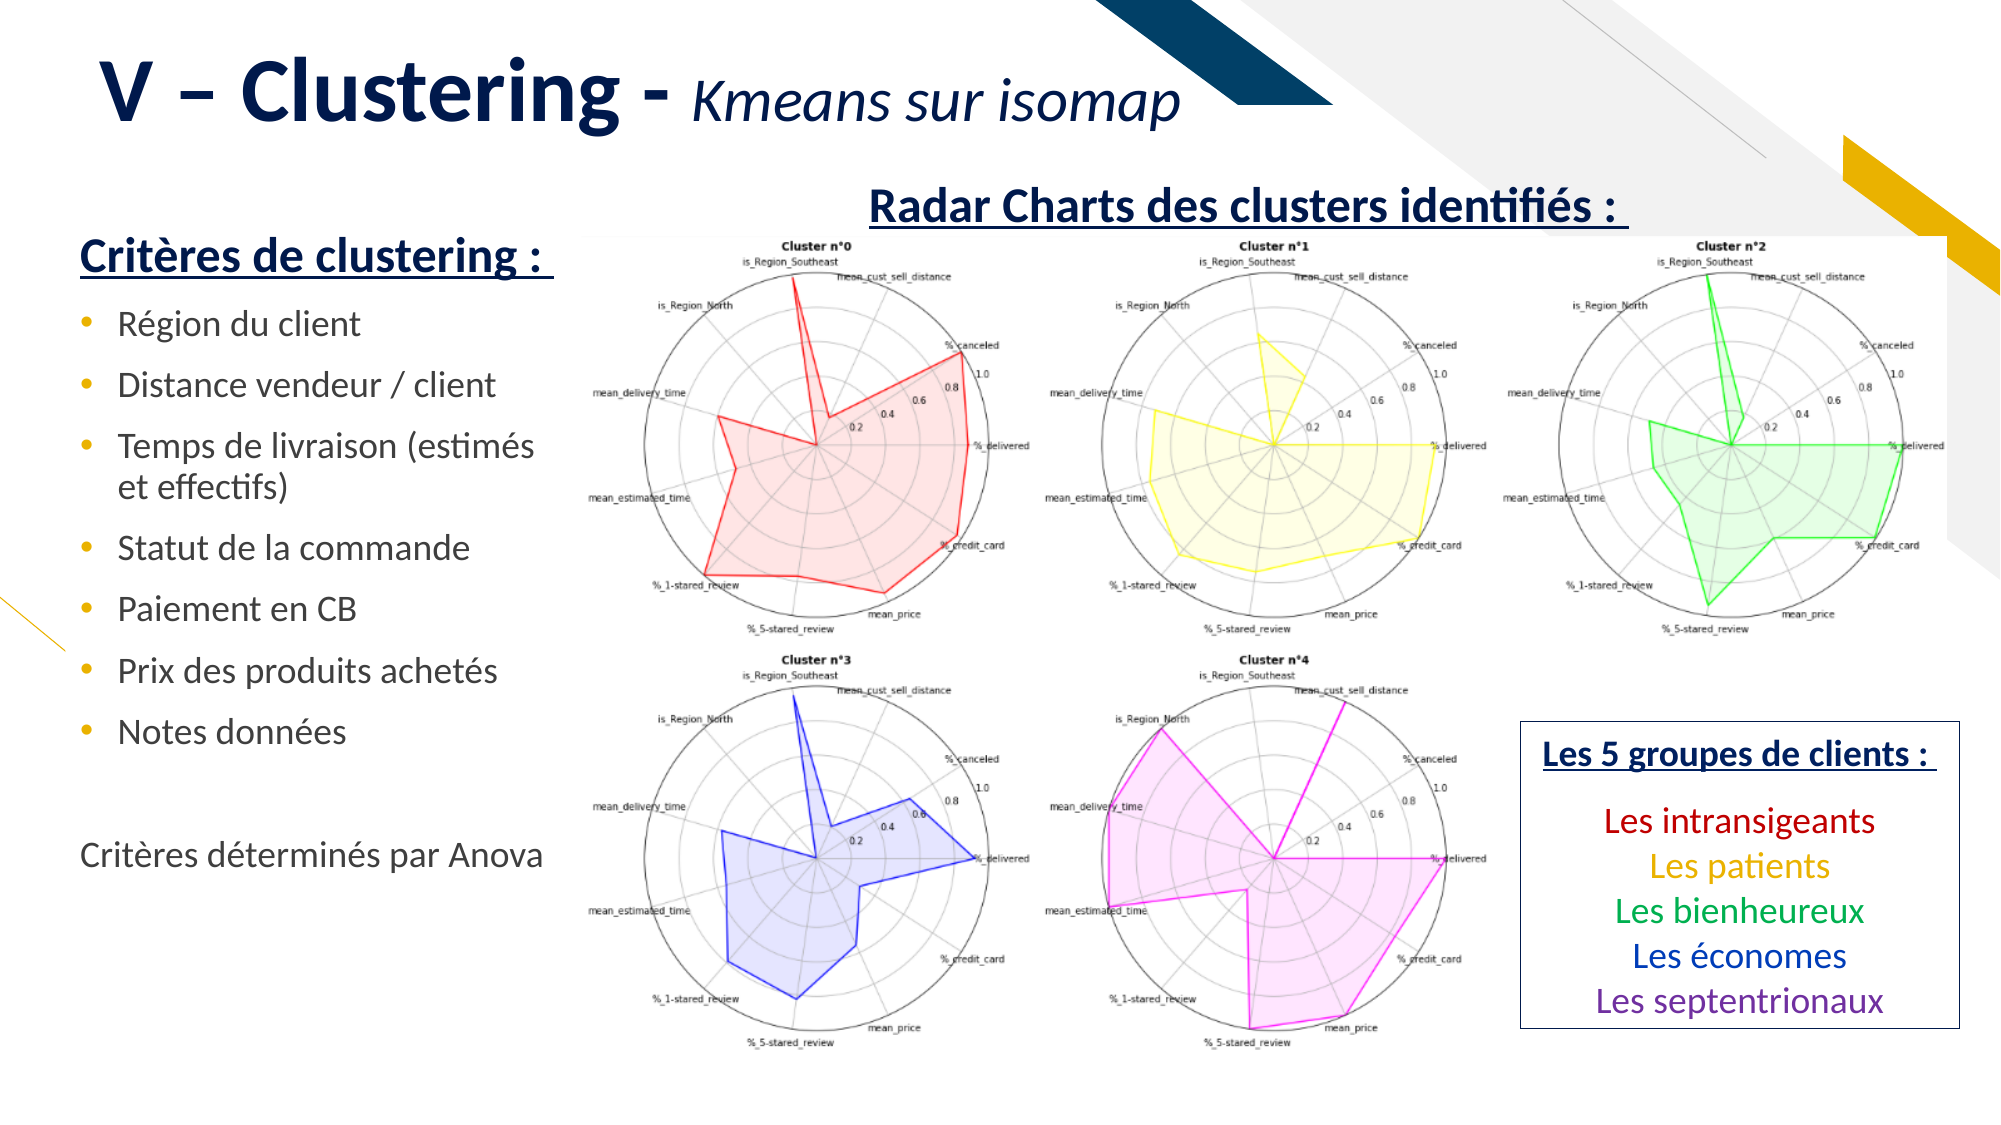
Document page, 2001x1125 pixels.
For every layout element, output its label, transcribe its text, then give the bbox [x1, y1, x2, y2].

list Critères de clustering : Région du client Distance vendeur / client Temps de livraison (estimés et effectifs) Statut de la commande Paiement en CB Prix des produits achetés Notes données Critères déterminés par Anova [65, 221, 570, 1010]
text_box Les 5 groupes de clients : Les intransigeants Les patients Les bienheureux Les économes Les septentrionaux [1947, 721, 1960, 1029]
title V – Clustering - Kmeans sur isomap [85, 34, 1453, 153]
picture [581, 236, 1947, 1050]
text_box Radar Charts des clusters identifiés : [854, 171, 1814, 236]
